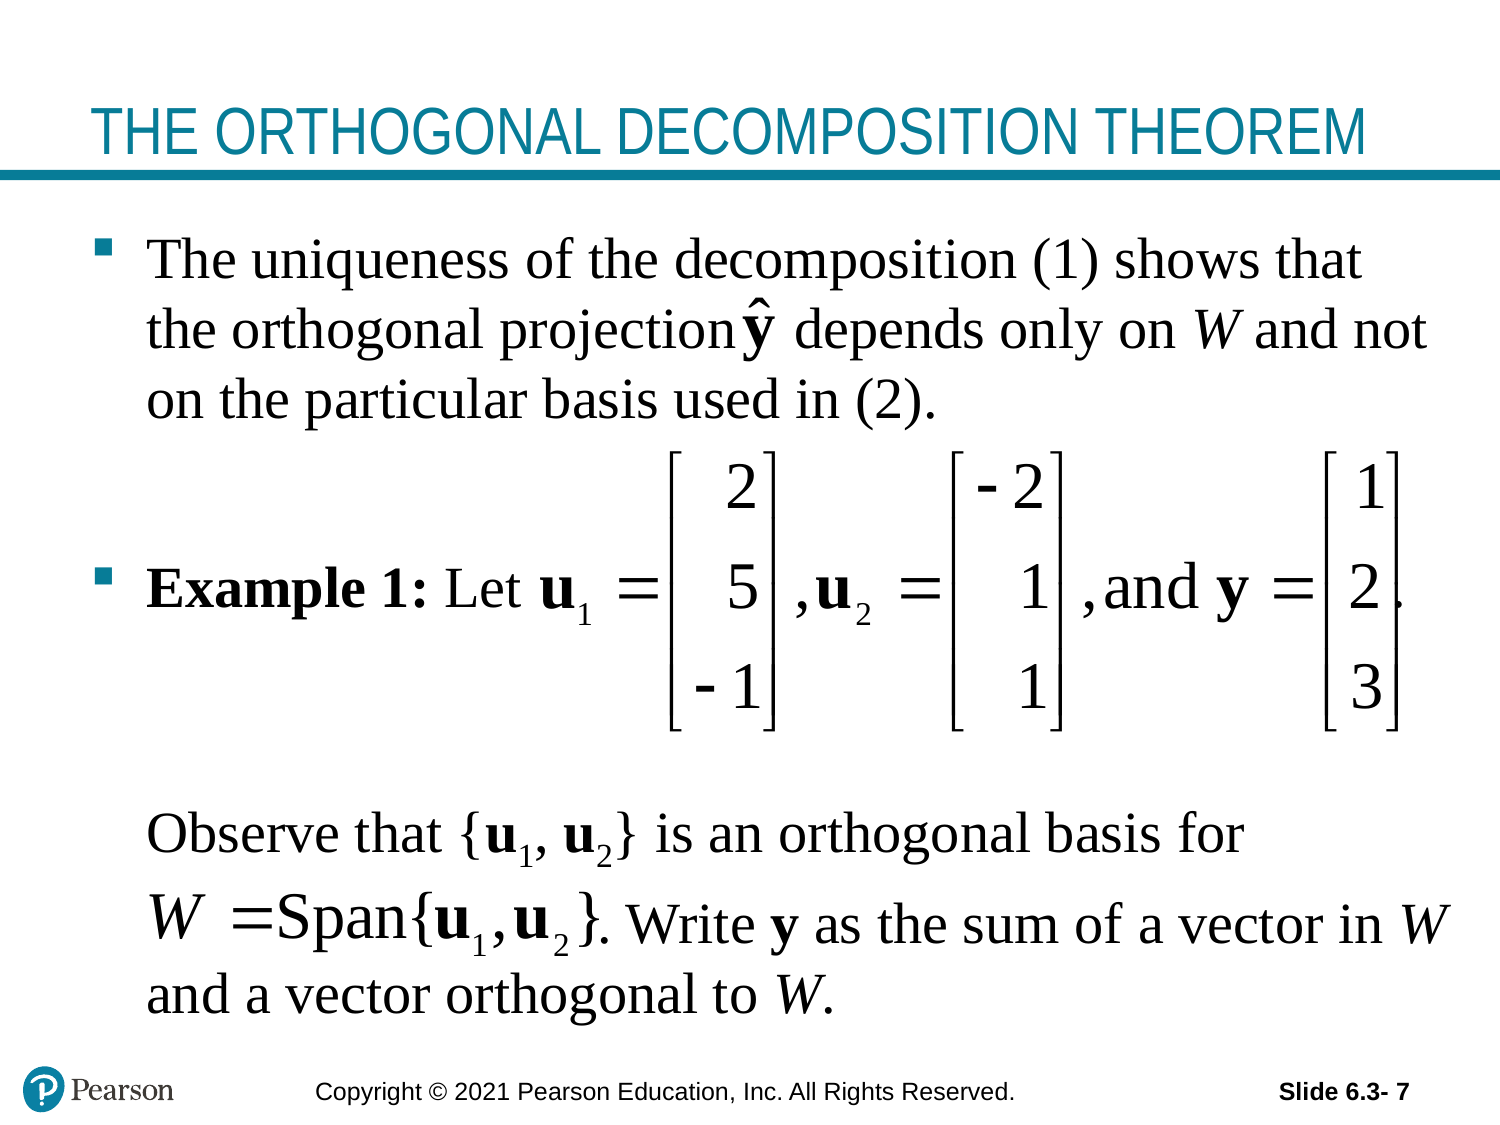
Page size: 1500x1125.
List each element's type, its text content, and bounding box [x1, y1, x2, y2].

list The uniqueness of the decomposition (1) shows that the orthogonal projection depends only on W and not on the particular basis used in (2). Example 1: Let . Observe that {u1, u2} is an orthogonal basis for . Write y as the sum of a vector in W and a vector orthogonal to W. [75, 212, 1463, 1063]
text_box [148, 882, 604, 962]
title THE ORTHOGONAL DECOMPOSITION THEOREM [75, 0, 1425, 175]
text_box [538, 445, 1416, 738]
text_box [739, 293, 782, 367]
footer Copyright © 2021 Pearson Education, Inc. All Rights Reserved. [300, 1034, 1113, 1113]
slide_number Slide 6.3- 7 [1113, 1063, 1425, 1113]
